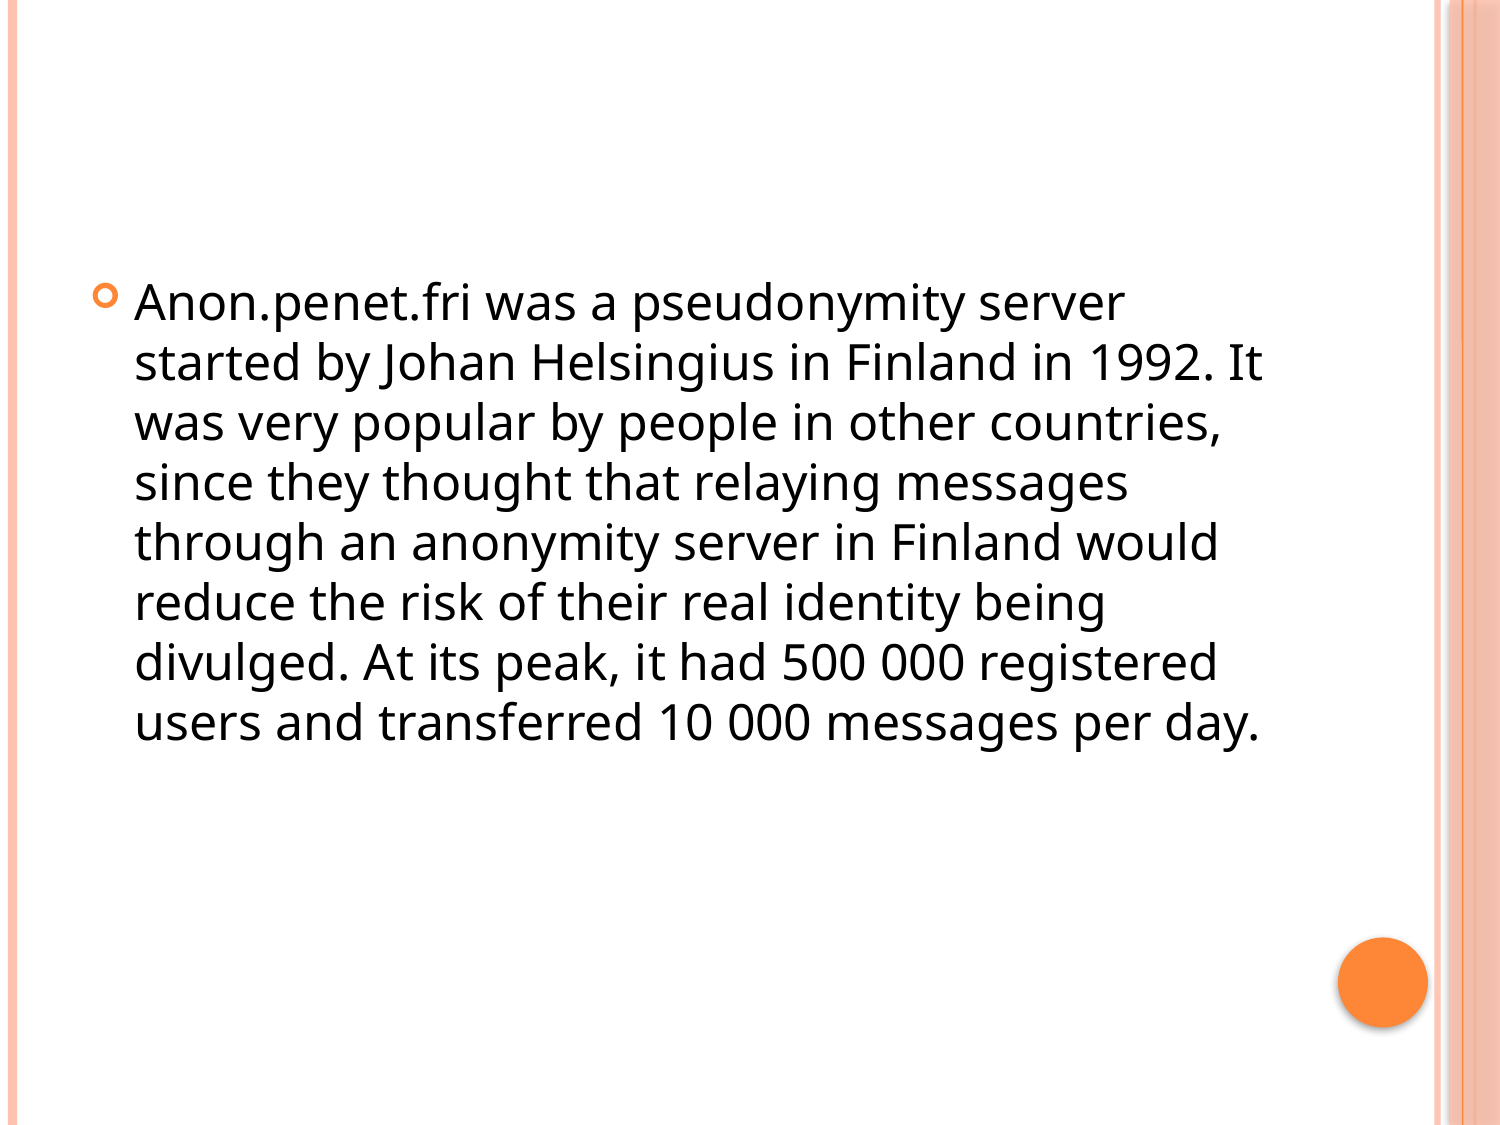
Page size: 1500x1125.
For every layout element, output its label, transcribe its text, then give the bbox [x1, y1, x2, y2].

list Anon.penet.fri was a pseudonymity server started by Johan Helsingius in Finland in 1992. It was very popular by people in other countries, since they thought that relaying messages through an anonymity server in Finland would reduce the risk of their real identity being divulged. At its peak, it had 500 000 registered users and transferred 10 000 messages per day. [75, 262, 1300, 1062]
